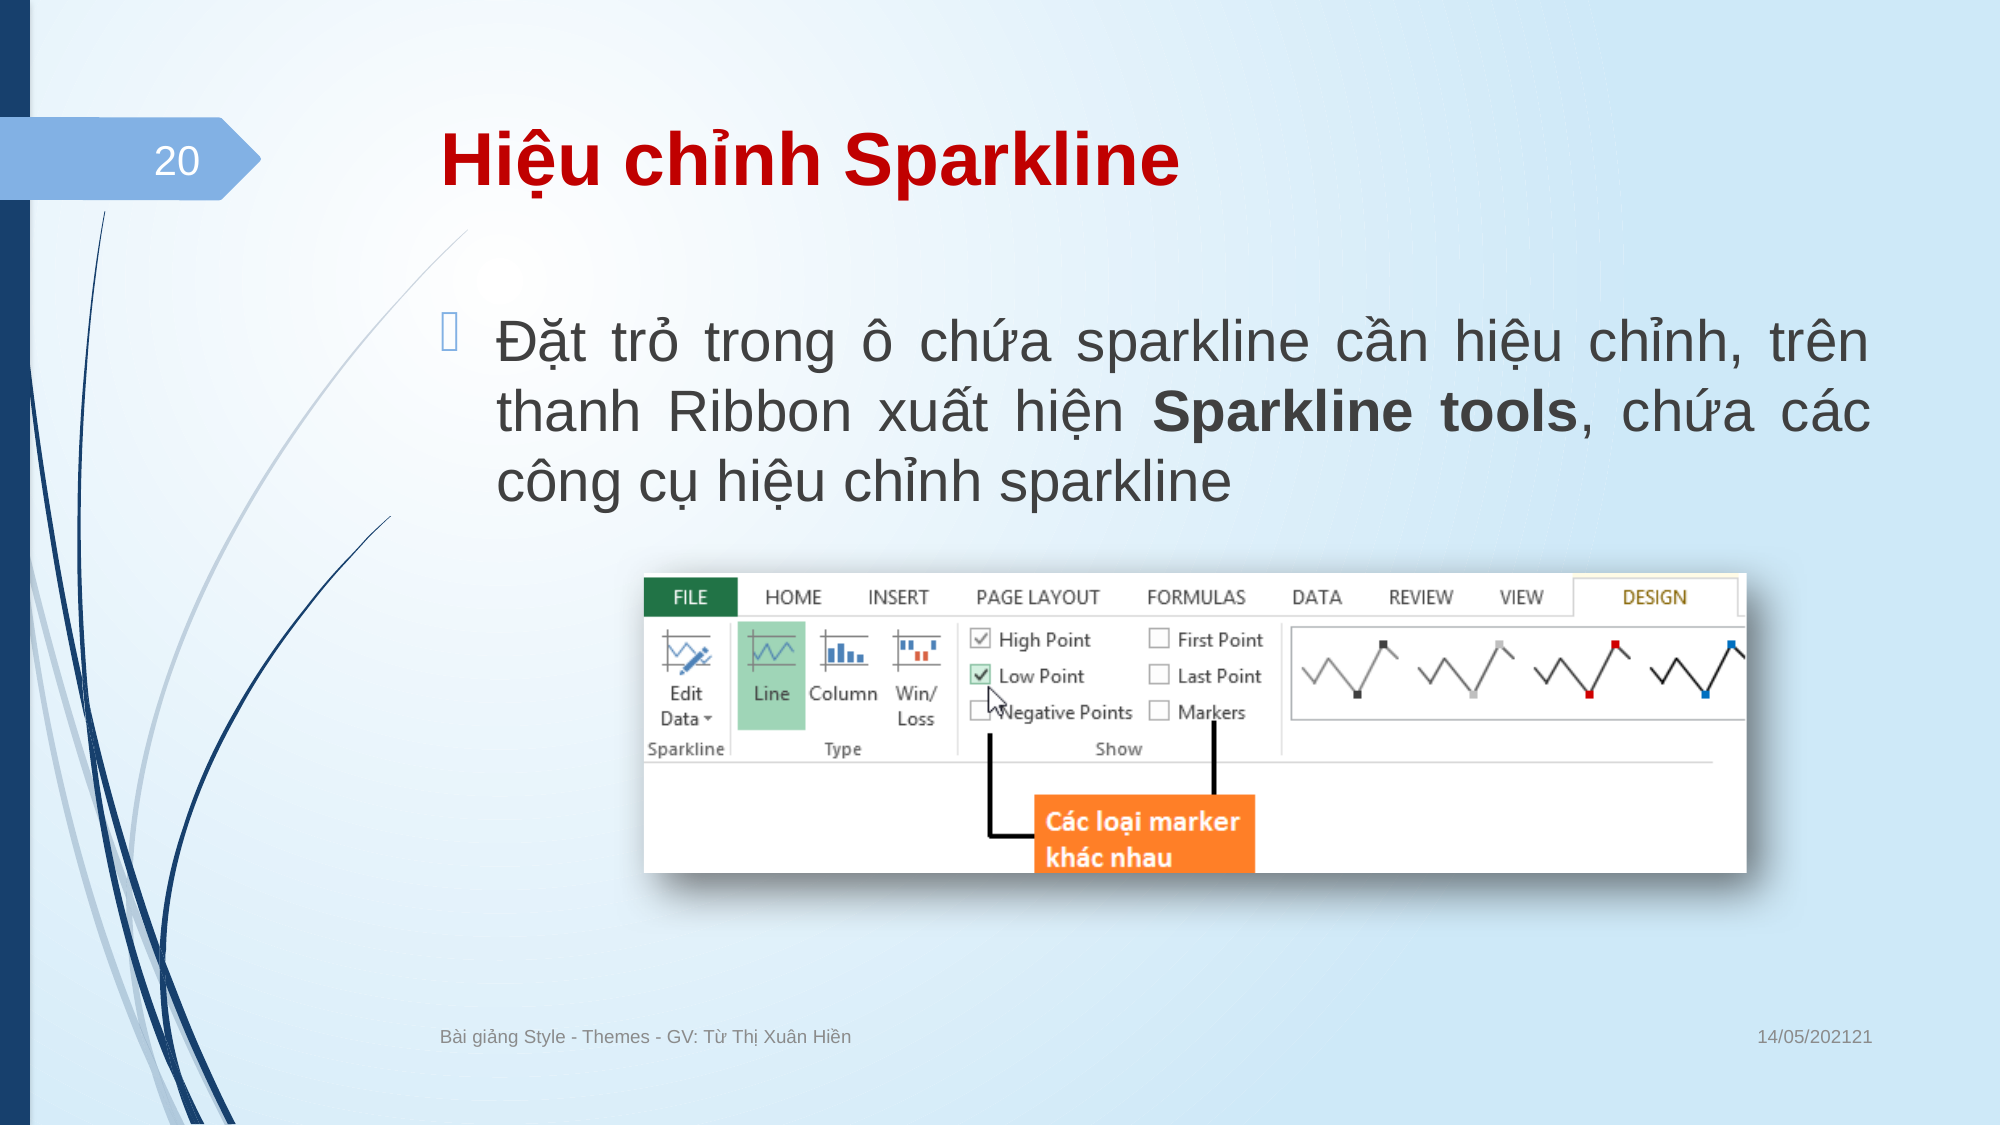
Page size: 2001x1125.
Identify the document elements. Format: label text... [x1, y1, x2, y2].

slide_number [1699, 1005, 1888, 1067]
picture [643, 573, 1747, 873]
slide_number 20 [87, 129, 216, 190]
footer Bài giảng Style - Themes - GV: Từ Thị Xuân Hiền [424, 1006, 1675, 1067]
title Hiệu chỉnh Sparkline [425, 102, 1888, 261]
list Đặt trỏ trong ô chứa sparkline cần hiệu chỉnh, trên thanh Ribbon xuất hiện Sparkline tools, chứa các công cụ hiệu chỉnh sparkline [424, 295, 1888, 970]
